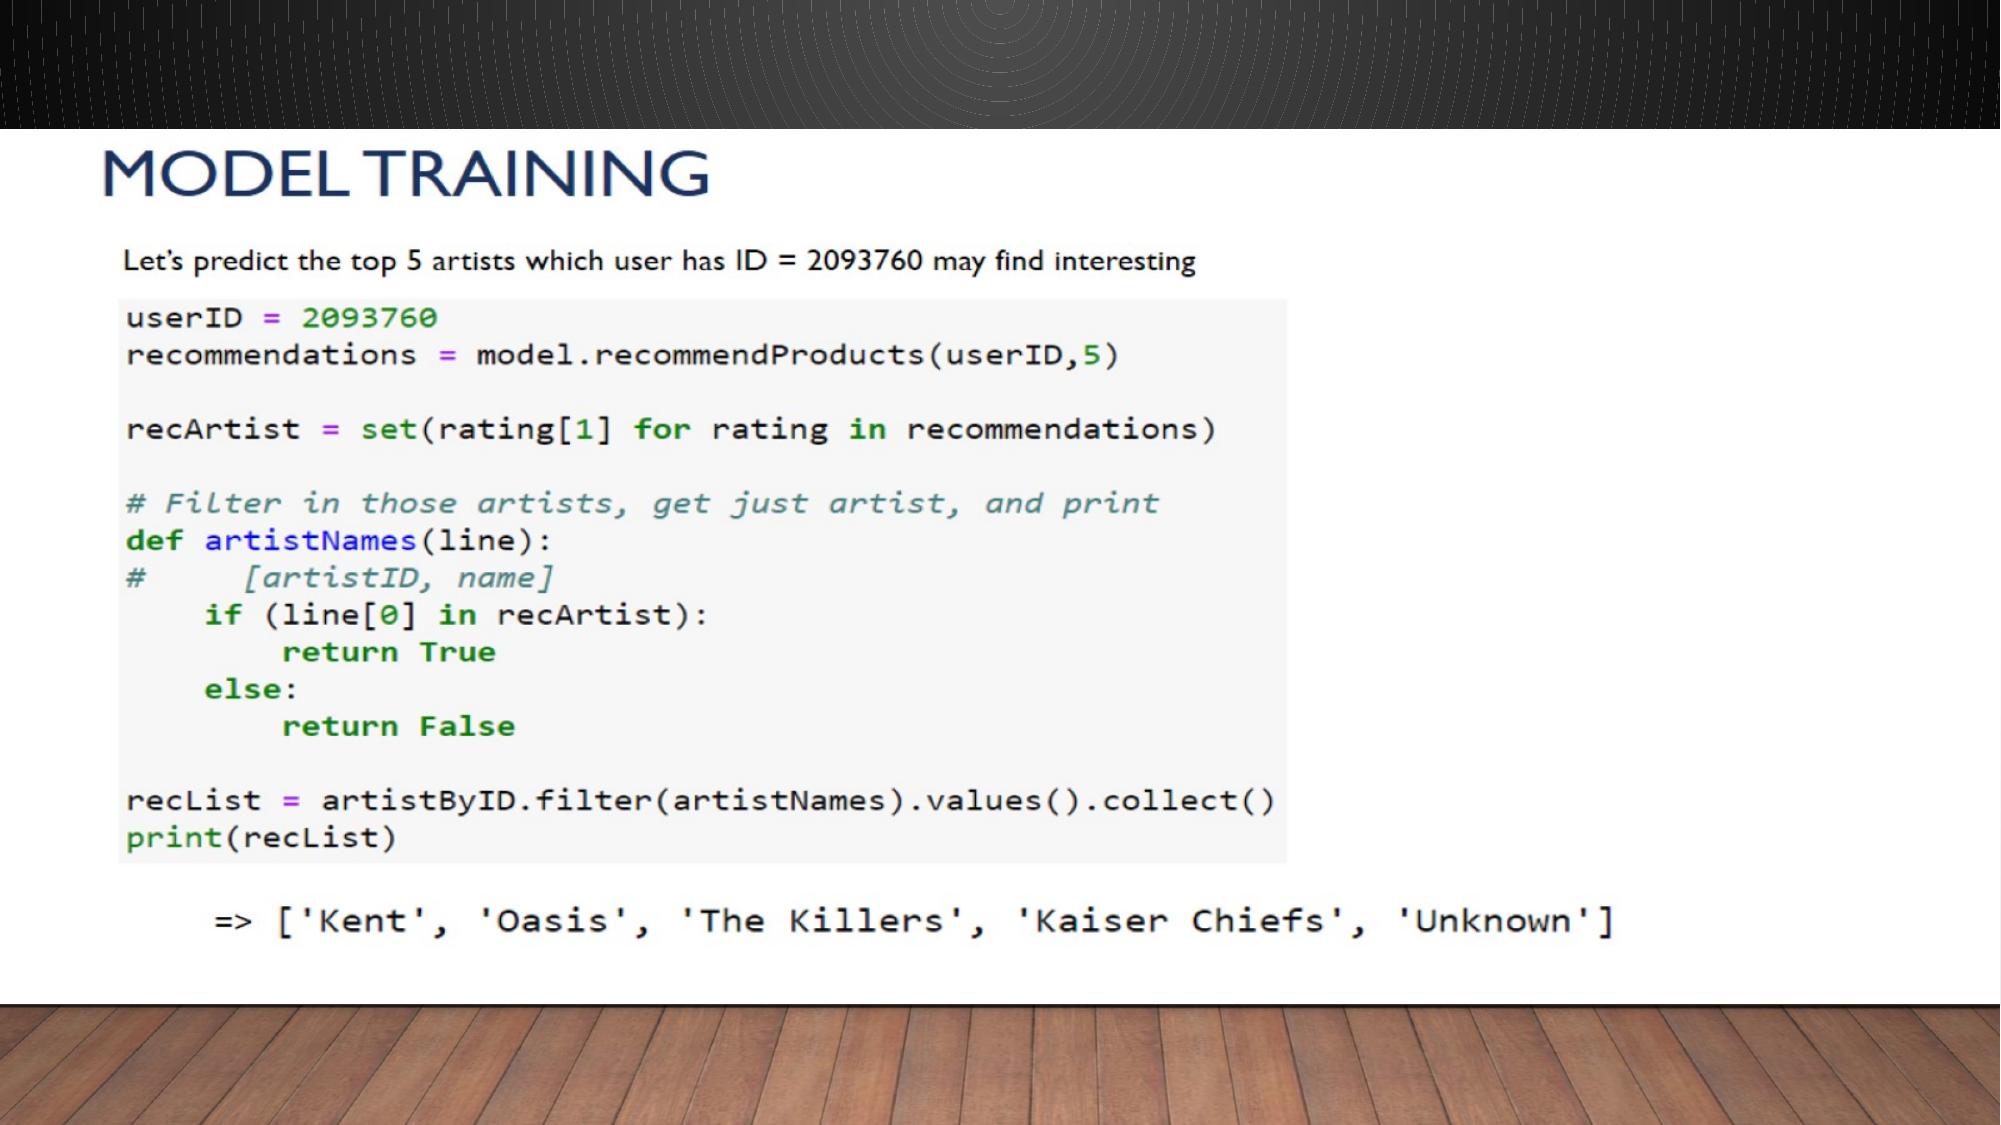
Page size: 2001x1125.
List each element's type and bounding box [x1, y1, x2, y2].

picture [0, 1005, 2000, 1125]
picture [0, 129, 2000, 1004]
